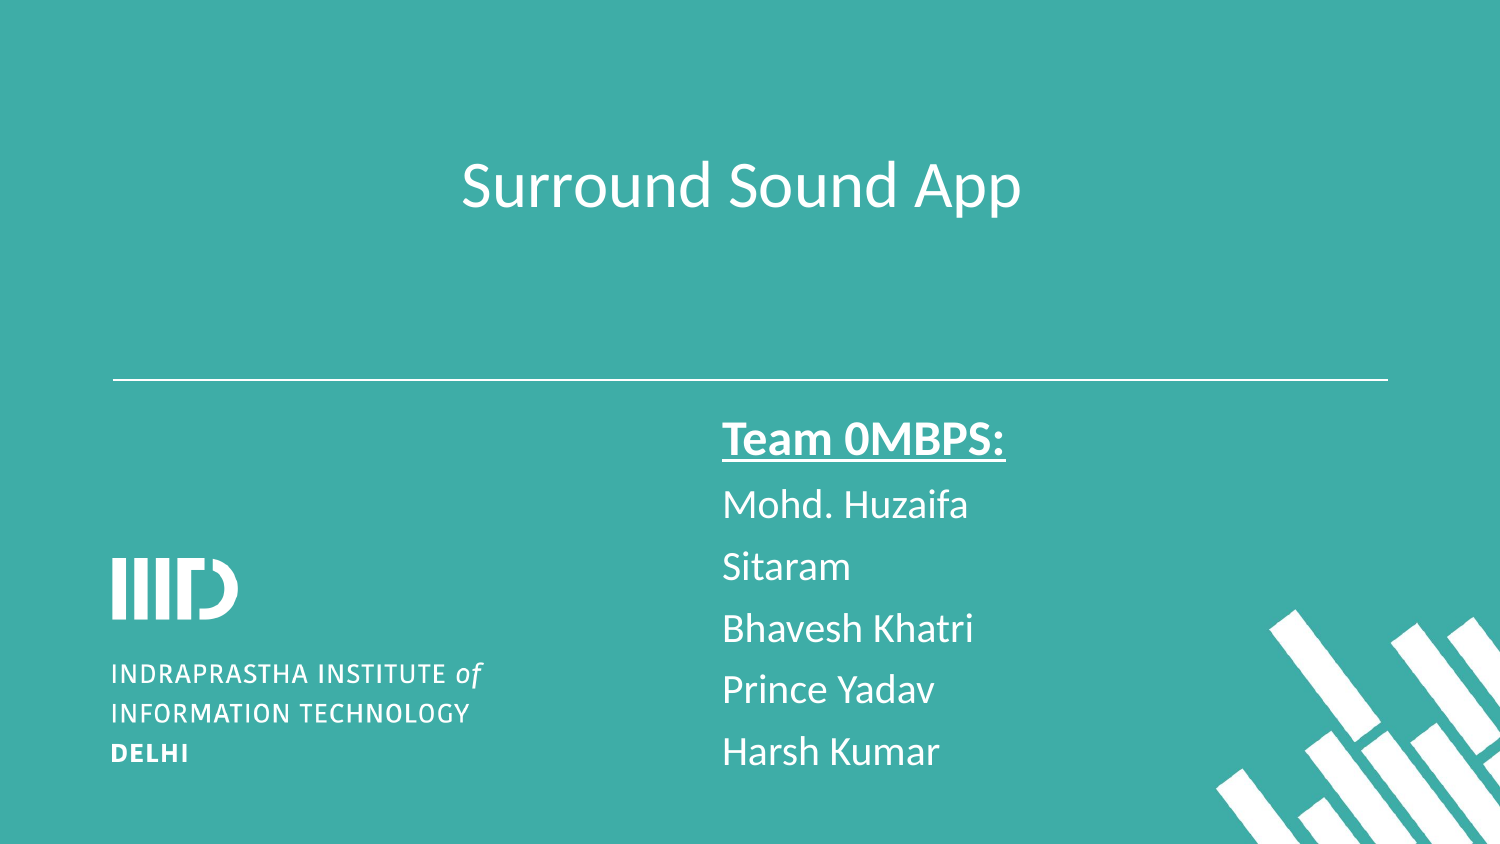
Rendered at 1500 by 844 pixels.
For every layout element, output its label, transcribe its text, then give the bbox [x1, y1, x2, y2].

picture [1195, 584, 1500, 844]
subtitle Team 0MBPS: Mohd. Huzaifa Sitaram Bhavesh Khatri Prince Yadav Harsh Kumar [710, 406, 1478, 797]
picture [112, 557, 484, 762]
title Surround Sound App [104, 66, 1381, 228]
